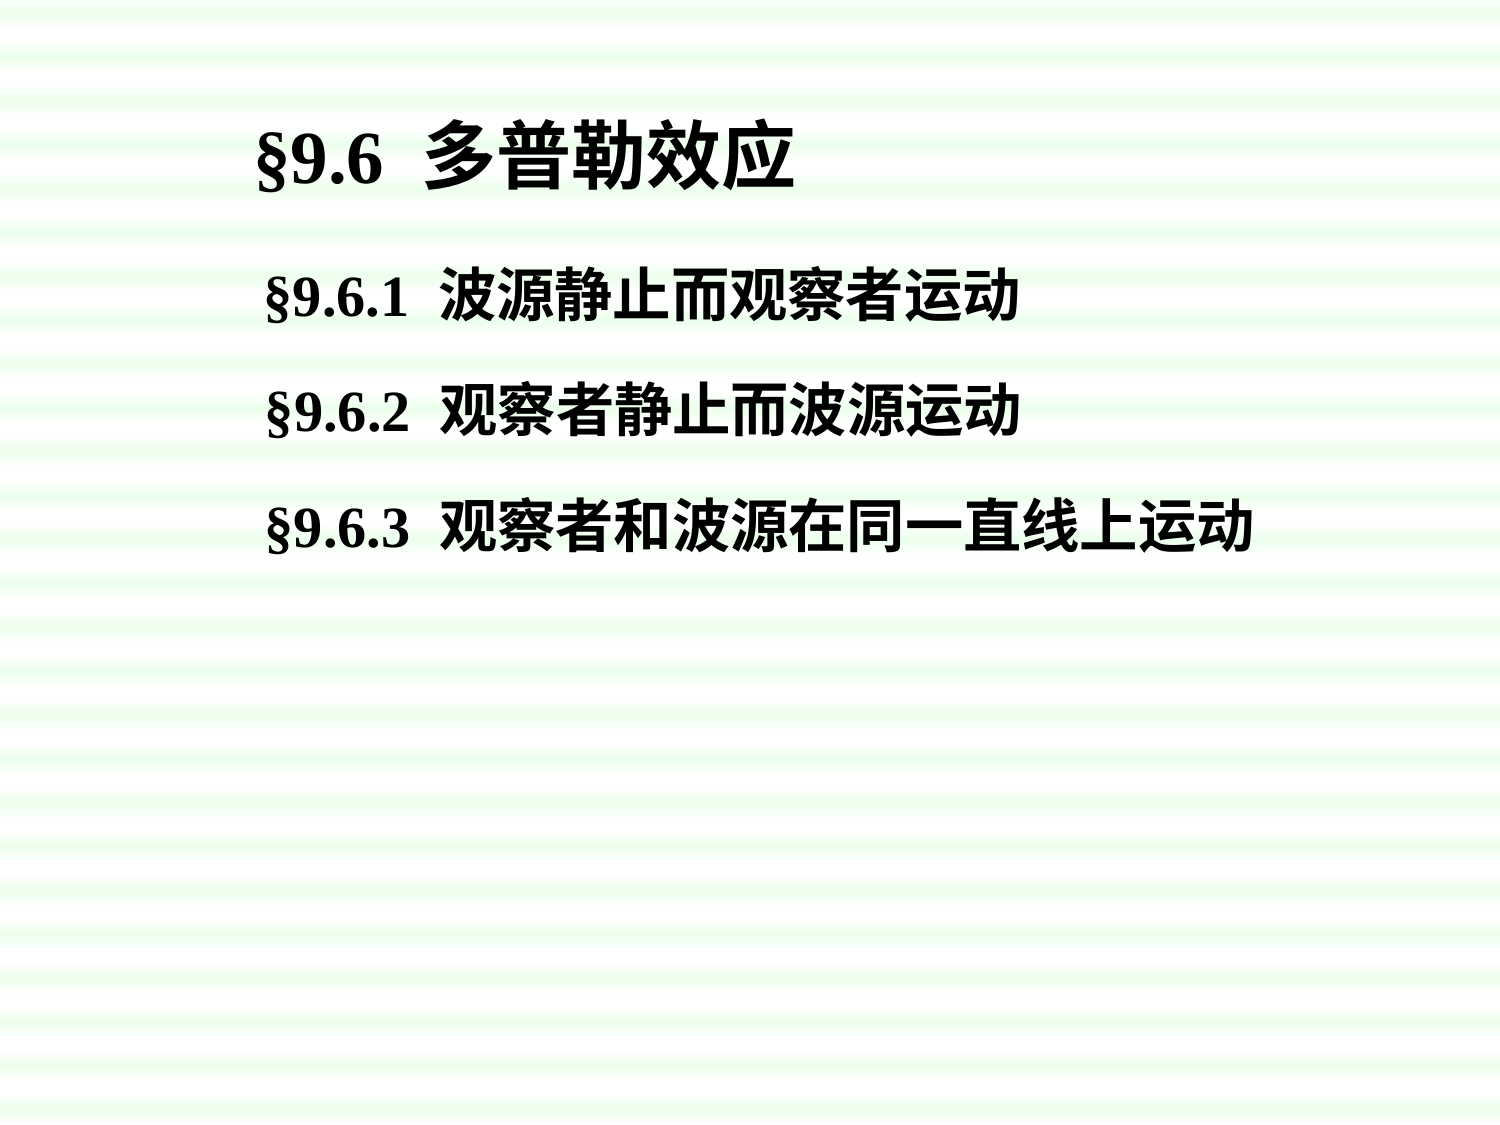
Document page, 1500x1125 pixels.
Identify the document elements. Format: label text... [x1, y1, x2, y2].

text_box §9.6.1 波源静止而观察者运动 [248, 250, 1049, 336]
text_box §9.6 多普勒效应 [238, 101, 812, 207]
text_box §9.6.3 观察者和波源在同一直线上运动 [249, 481, 1270, 567]
text_box §9.6.2 观察者静止而波源运动 [250, 365, 1077, 451]
